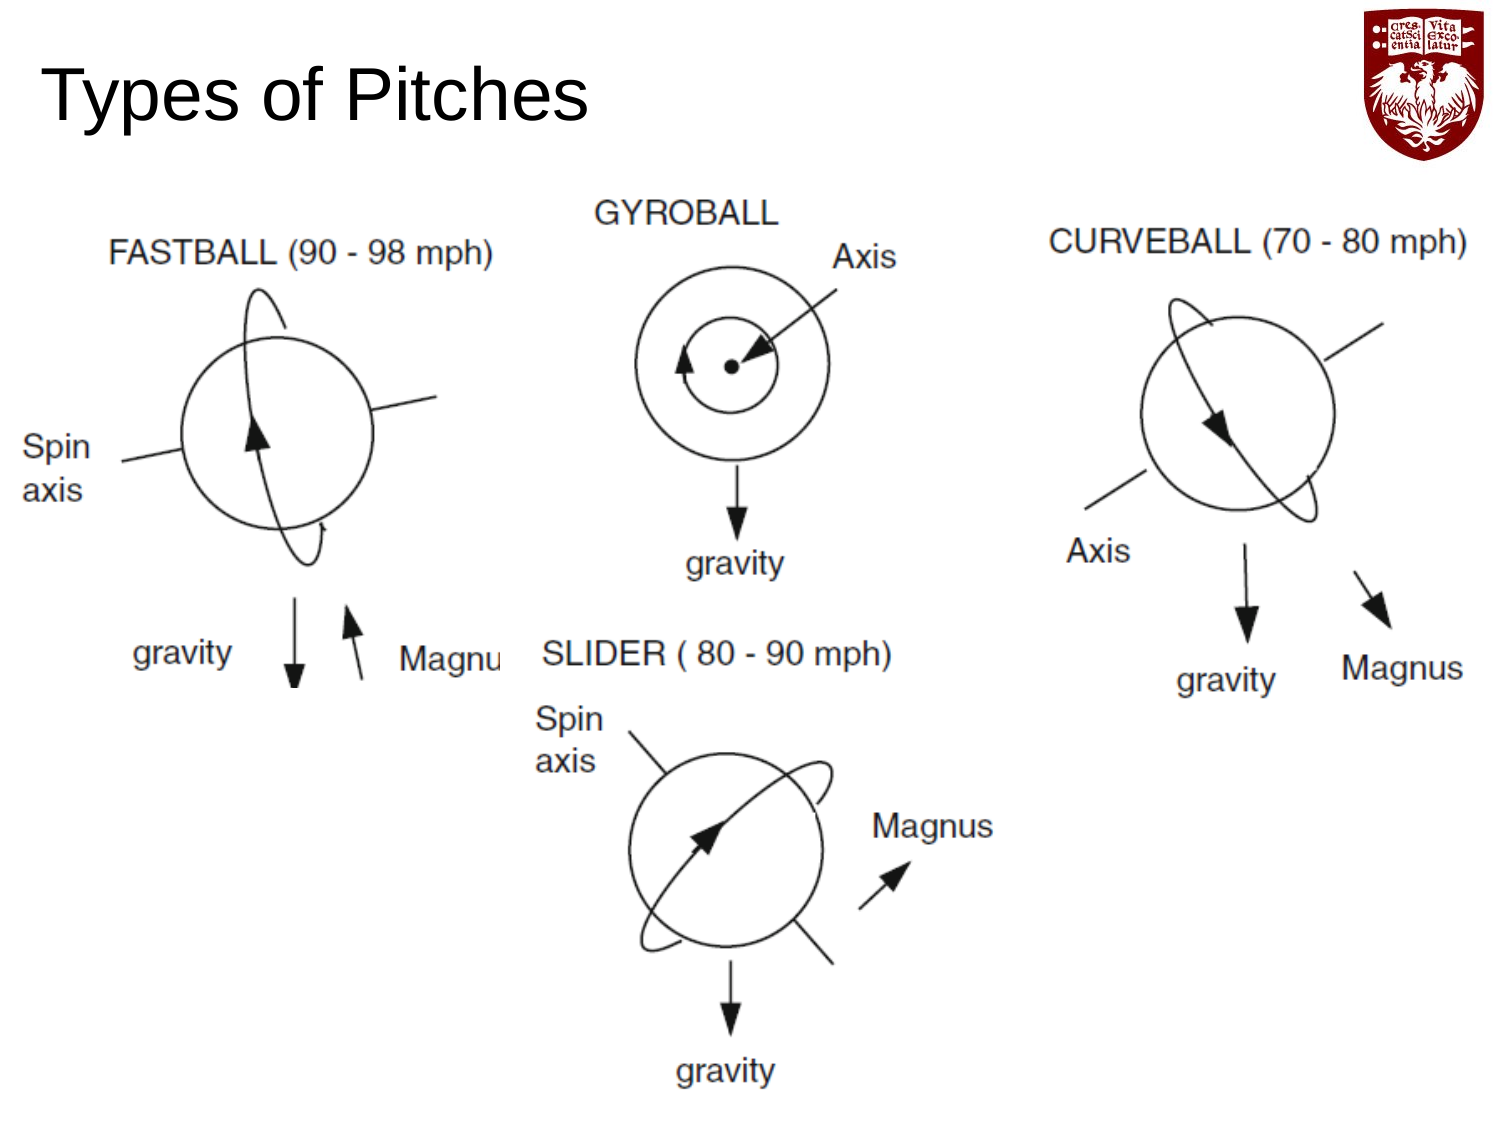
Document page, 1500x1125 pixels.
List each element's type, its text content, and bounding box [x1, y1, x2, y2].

title Types of Pitches [25, 25, 1343, 156]
picture [1348, 0, 1500, 176]
picture [582, 149, 915, 589]
picture [1008, 201, 1500, 701]
picture [0, 201, 999, 1113]
